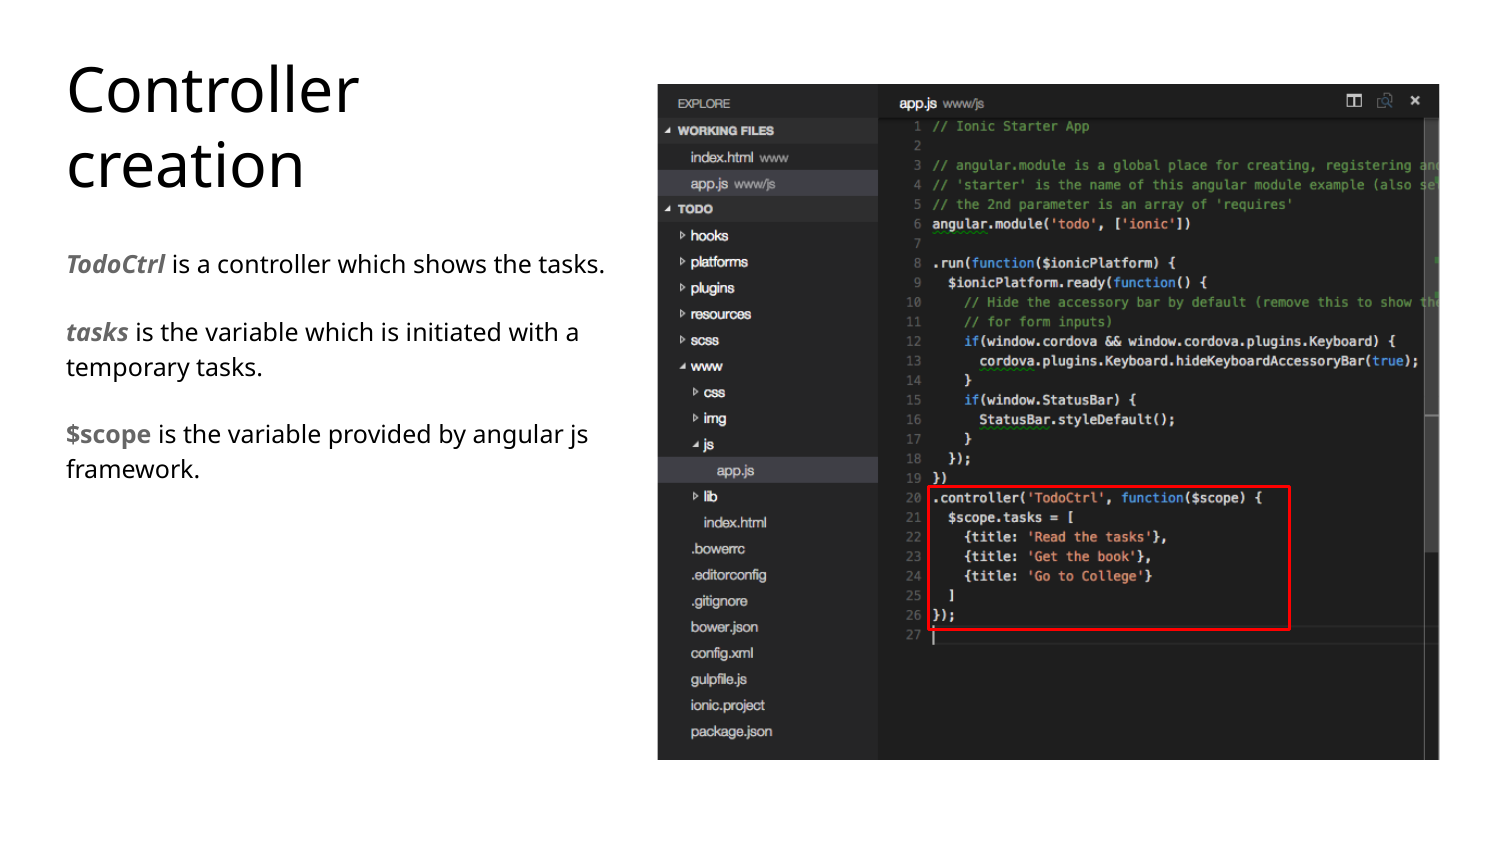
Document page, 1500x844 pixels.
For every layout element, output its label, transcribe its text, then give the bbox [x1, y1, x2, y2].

list TodoCtrl is a controller which shows the tasks. tasks is the variable which is initiated with a temporary tasks. $scope is the variable provided by angular js framework. [51, 229, 630, 687]
title Controller creation [51, 91, 630, 216]
picture [657, 83, 1440, 760]
